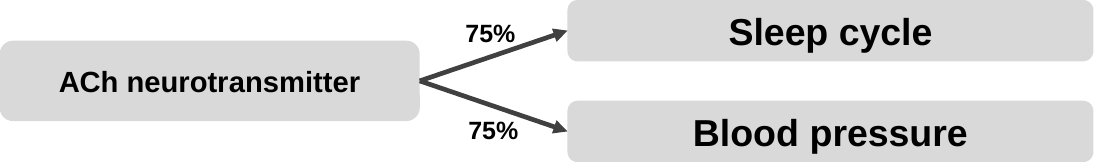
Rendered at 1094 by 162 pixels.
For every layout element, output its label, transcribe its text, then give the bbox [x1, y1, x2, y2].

text_box Sleep cycle [566, 0, 1094, 63]
text_box Blood pressure [566, 99, 1094, 162]
text_box ACh neurotransmitter [0, 39, 419, 123]
text_box 75% [450, 10, 531, 30]
text_box 75% [453, 132, 534, 153]
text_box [419, 30, 568, 80]
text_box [419, 80, 568, 132]
